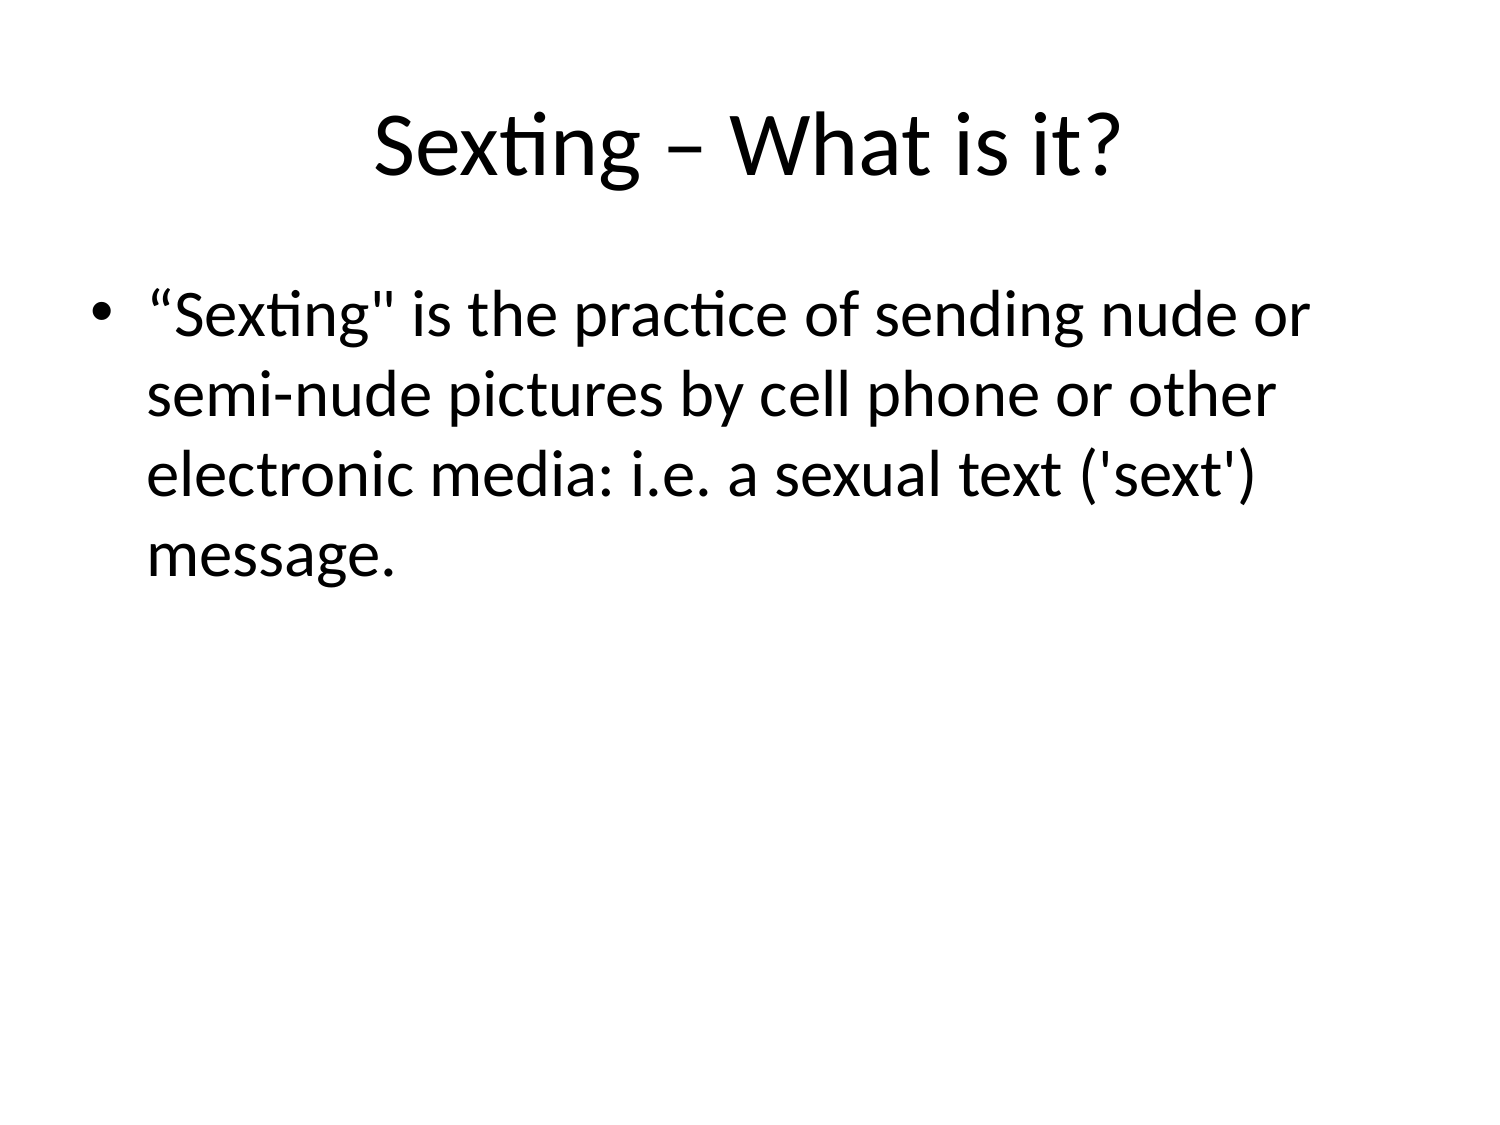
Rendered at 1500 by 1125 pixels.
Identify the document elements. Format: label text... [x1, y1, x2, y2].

list “Sexting" is the practice of sending nude or semi-nude pictures by cell phone or other electronic media: i.e. a sexual text ('sext') message. [75, 262, 1425, 1005]
title Sexting – What is it? [75, 45, 1425, 233]
